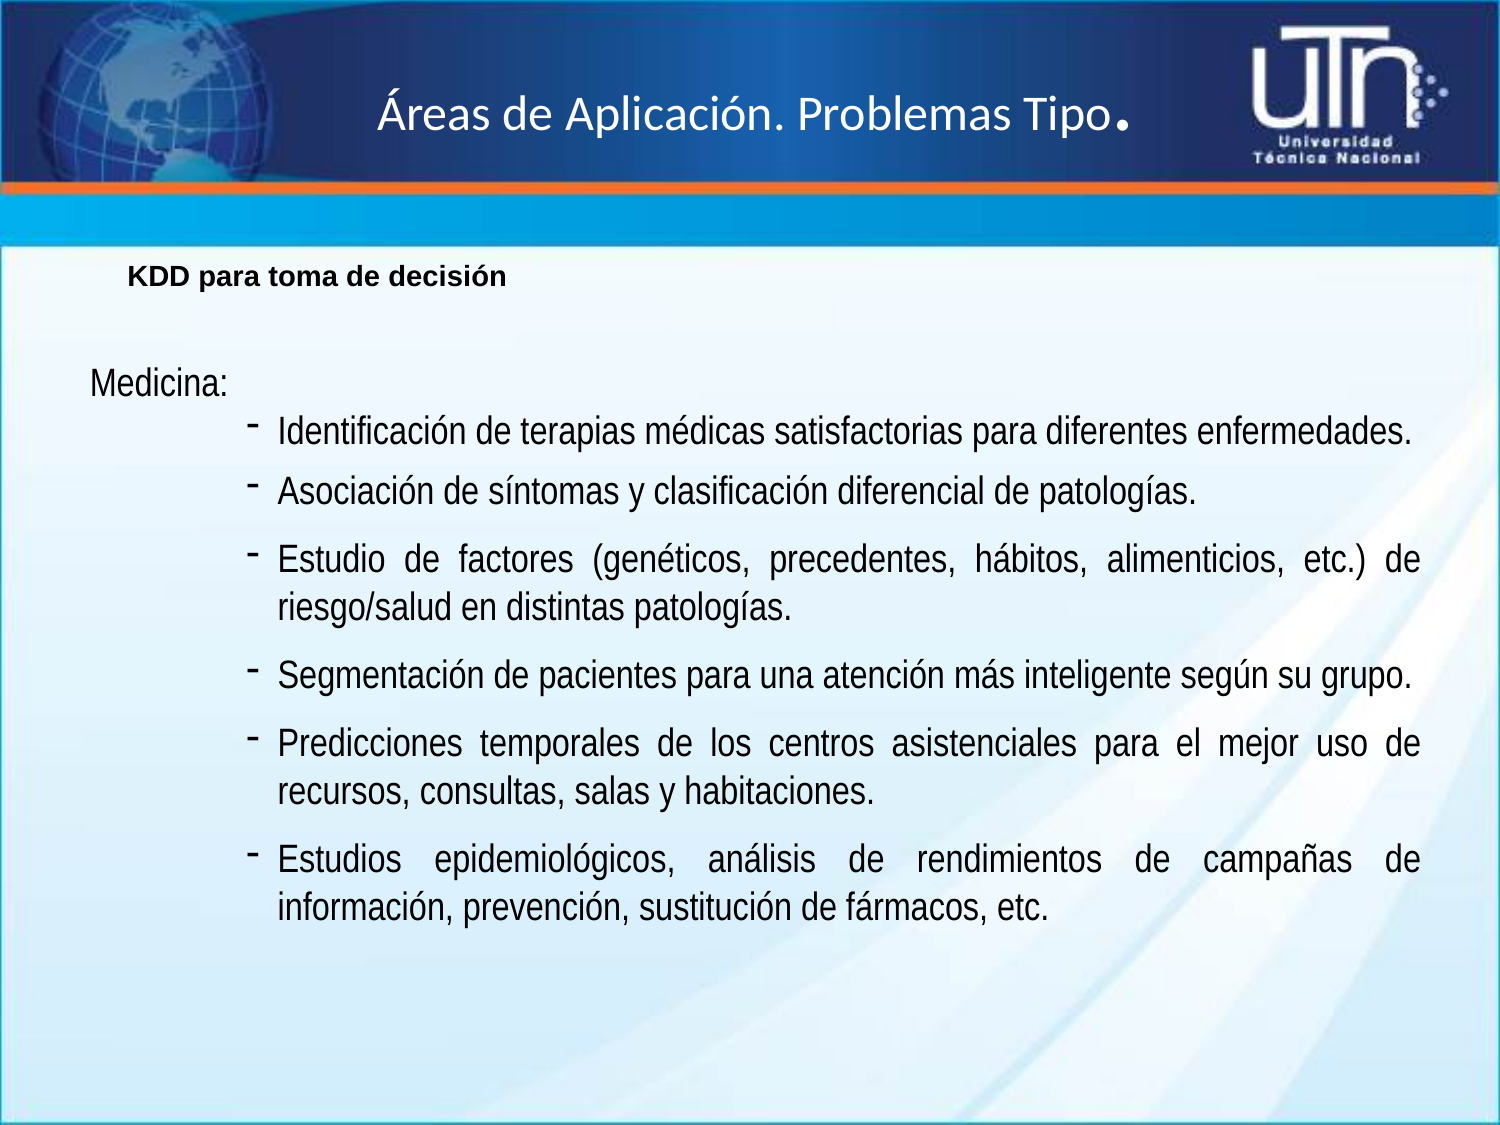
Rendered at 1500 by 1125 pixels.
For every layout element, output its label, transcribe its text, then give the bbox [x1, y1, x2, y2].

picture [0, 244, 1500, 1125]
text_box Medicina: Identificación de terapias médicas satisfactorias para diferentes enfermedades. Asociación de síntomas y clasificación diferencial de patologías. Estudio de factores (genéticos, precedentes, hábitos, alimenticios, etc.) de riesgo/salud en distintas patologías. Segmentación de pacientes para una atención más inteligente según su grupo. Predicciones temporales de los centros asistenciales para el mejor uso de recursos, consultas, salas y habitaciones. Estudios epidemiológicos, análisis de rendimientos de campañas de información, prevención, sustitución de fármacos, etc. [74, 350, 1438, 1039]
title Áreas de Aplicación. Problemas Tipo. [118, 0, 1394, 188]
picture [0, 0, 1500, 236]
picture [1401, 231, 1465, 235]
text_box KDD para toma de decisión [112, 249, 1025, 300]
